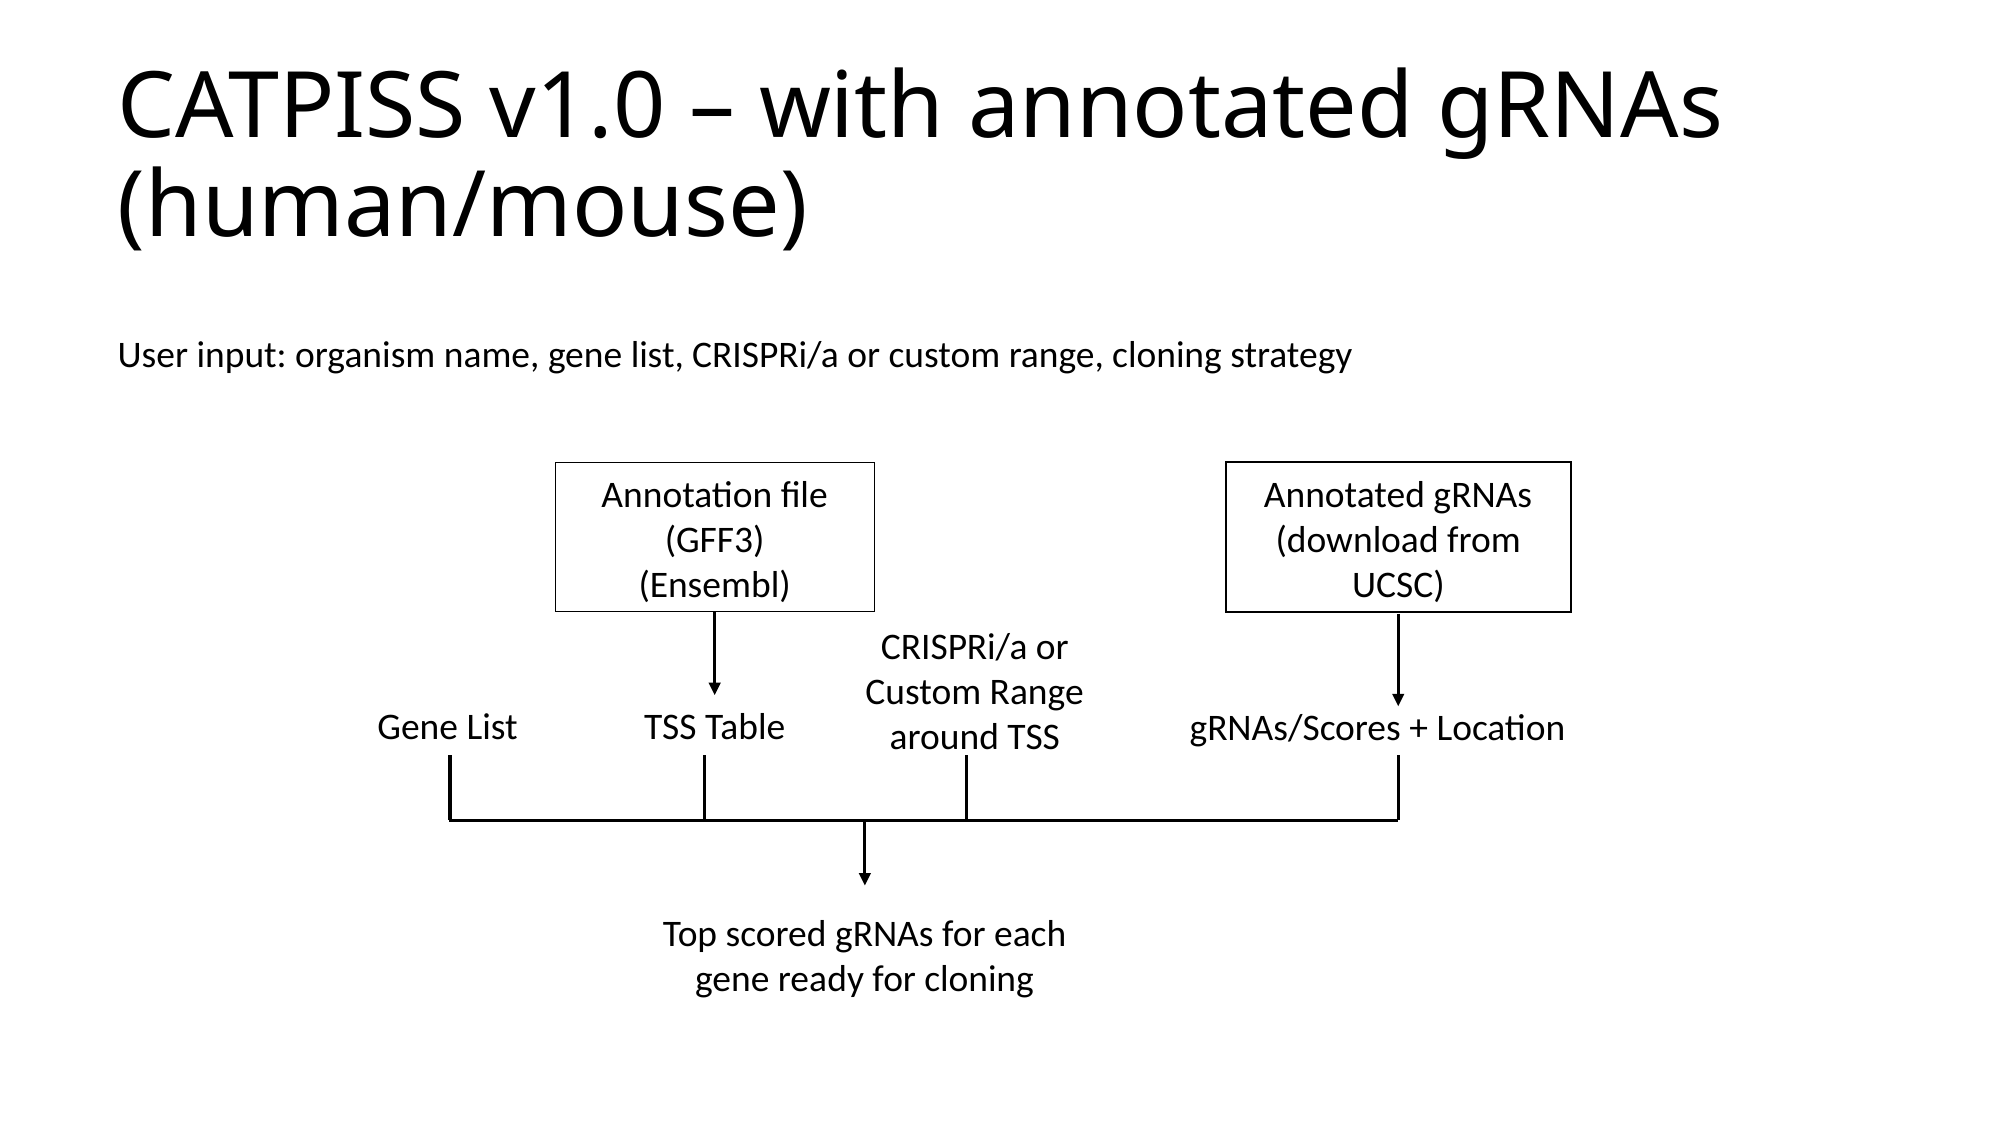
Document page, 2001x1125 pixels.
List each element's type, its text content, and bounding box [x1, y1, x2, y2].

text_box Annotation file (GFF3) (Ensembl) [555, 462, 875, 612]
text_box Top scored gRNAs for each gene ready for cloning [643, 901, 1086, 1007]
text_box User input: organism name, gene list, CRISPRi/a or custom range, cloning strategy [102, 322, 1445, 382]
text_box gRNAs/Scores + Location [1165, 695, 1599, 756]
text_box TSS Table [597, 694, 832, 755]
title CATPISS v1.0 – with annotated gRNAs (human/mouse) [102, 49, 1863, 267]
text_box Annotated gRNAs (download from UCSC) [1225, 461, 1572, 613]
text_box Gene List [330, 694, 565, 755]
text_box CRISPRi/a or Custom Range around TSS [825, 614, 1124, 764]
